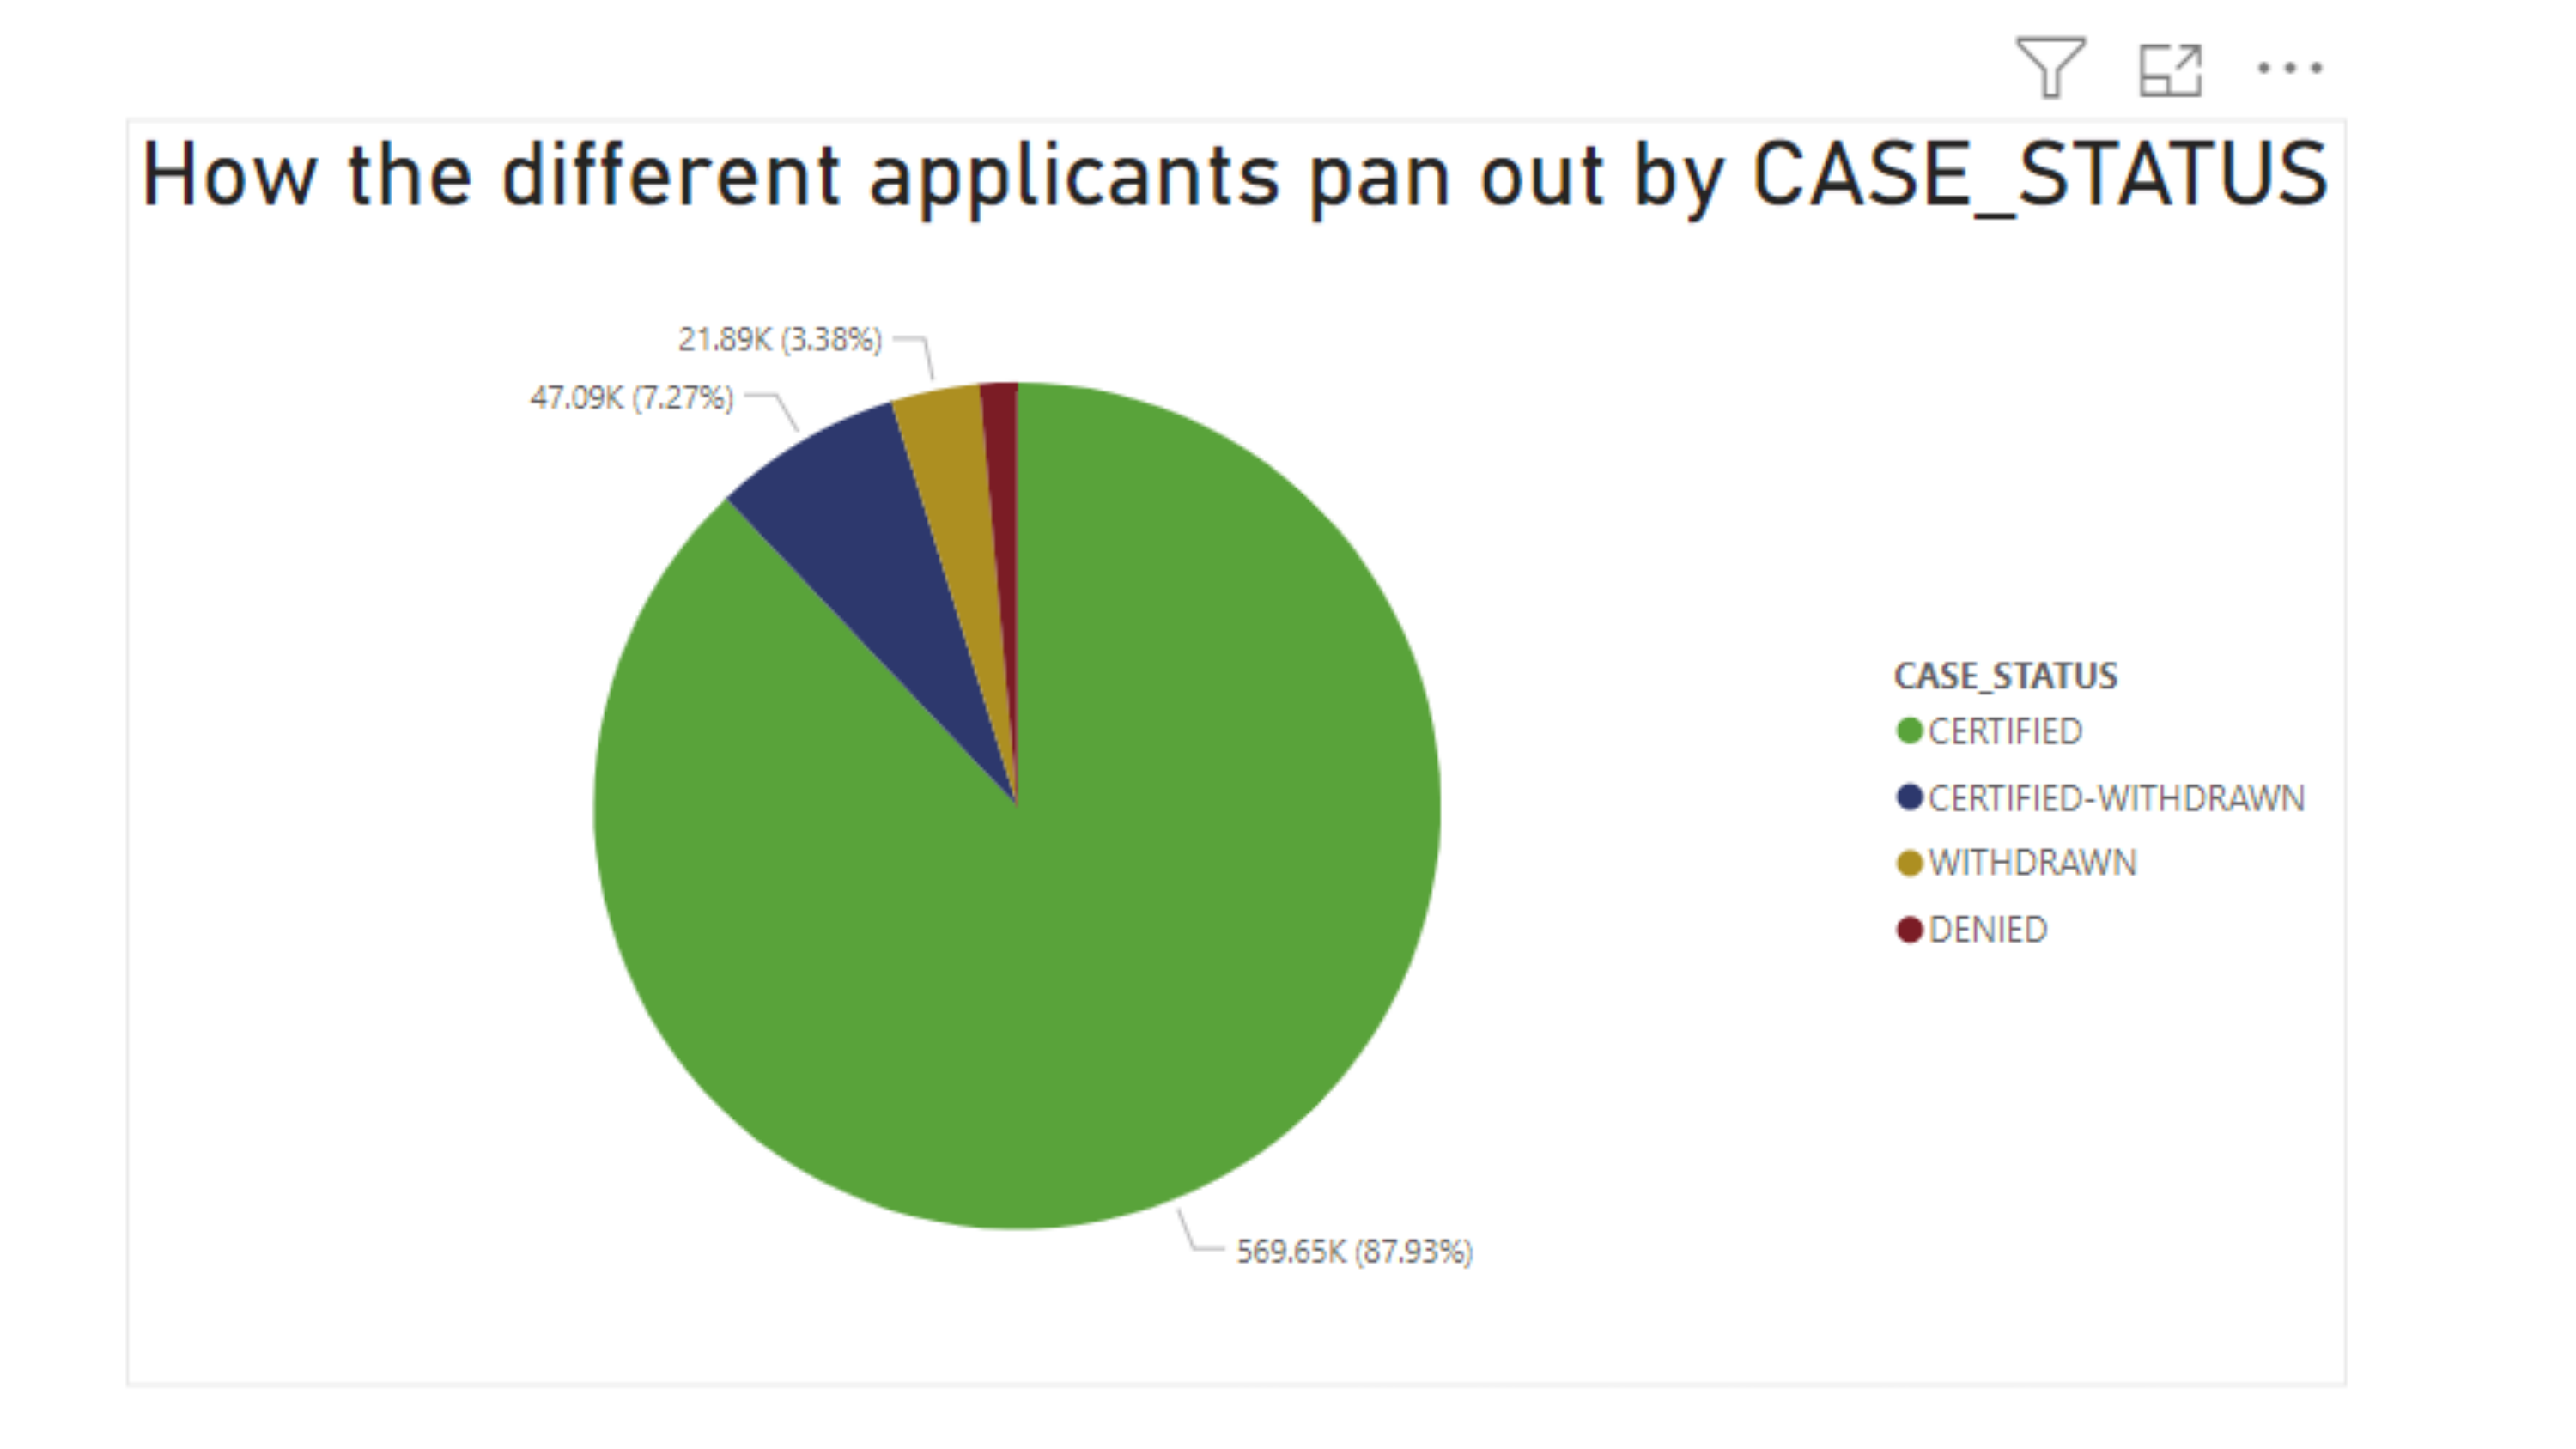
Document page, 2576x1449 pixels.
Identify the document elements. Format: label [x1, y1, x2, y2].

text_box [0, 0, 2576, 1449]
